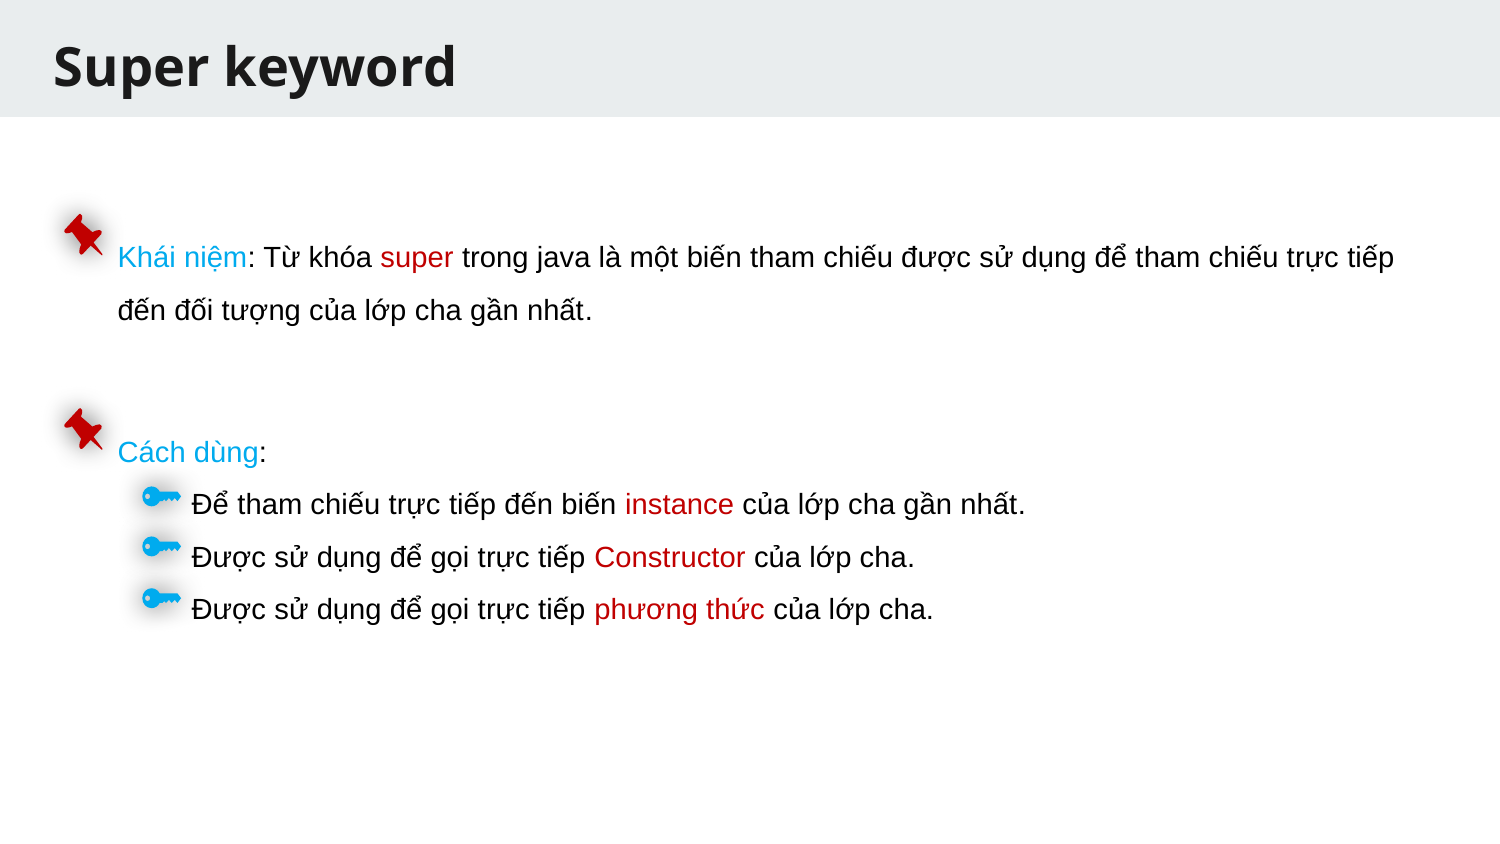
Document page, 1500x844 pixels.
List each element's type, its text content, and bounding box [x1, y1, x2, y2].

text_box [142, 486, 182, 507]
text_box [64, 213, 103, 256]
text_box Cách dùng: Để tham chiếu trực tiếp đến biến instance của lớp cha gần nhất. Được sử dụng để gọi trực tiếp Constructor của lớp cha. Được sử dụng để gọi trực tiếp phương thức của lớp cha. [102, 408, 1319, 633]
title Super keyword [38, 17, 1467, 106]
text_box [142, 536, 182, 557]
text_box [64, 408, 103, 450]
text_box [142, 588, 182, 609]
text_box Khái niệm: Từ khóa super trong java là một biến tham chiếu được sử dụng để tham chiếu trực tiếp đến đối tượng của lớp cha gần nhất. [102, 213, 1436, 334]
